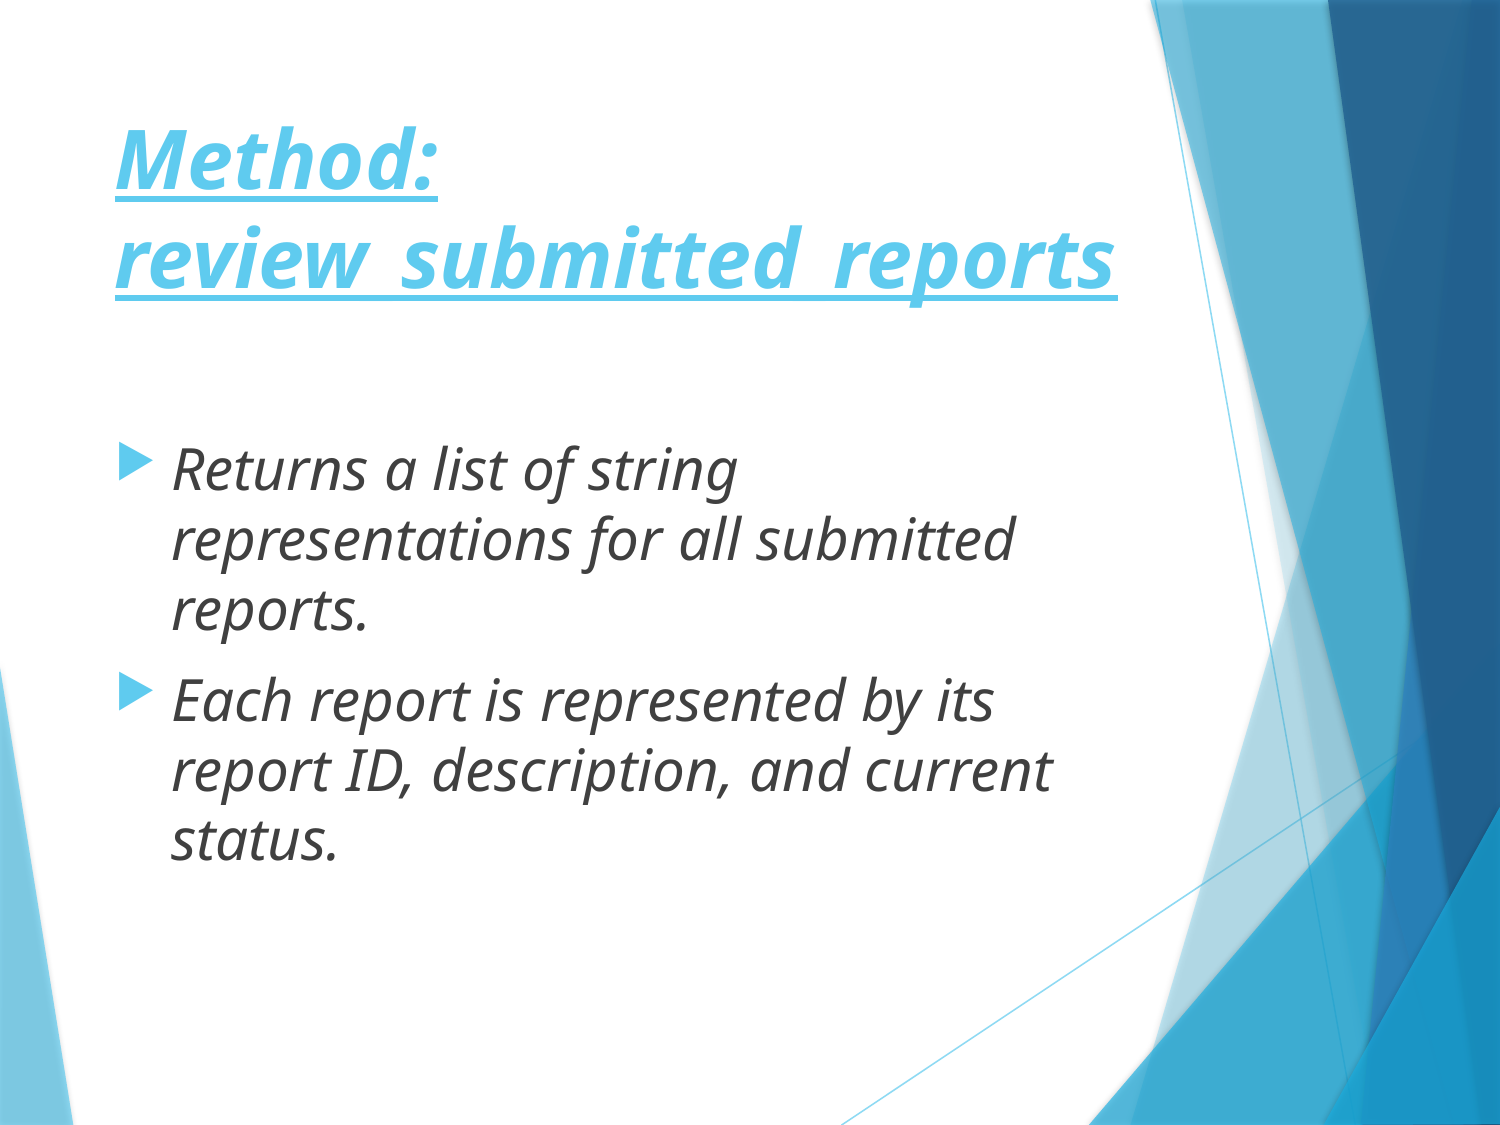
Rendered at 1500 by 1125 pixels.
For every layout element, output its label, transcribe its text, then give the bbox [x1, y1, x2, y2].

list Returns a list of string representations for all submitted reports. Each report is represented by its report ID, description, and current status. [99, 425, 1142, 992]
title Method: review_submitted_reports [99, 99, 1142, 317]
